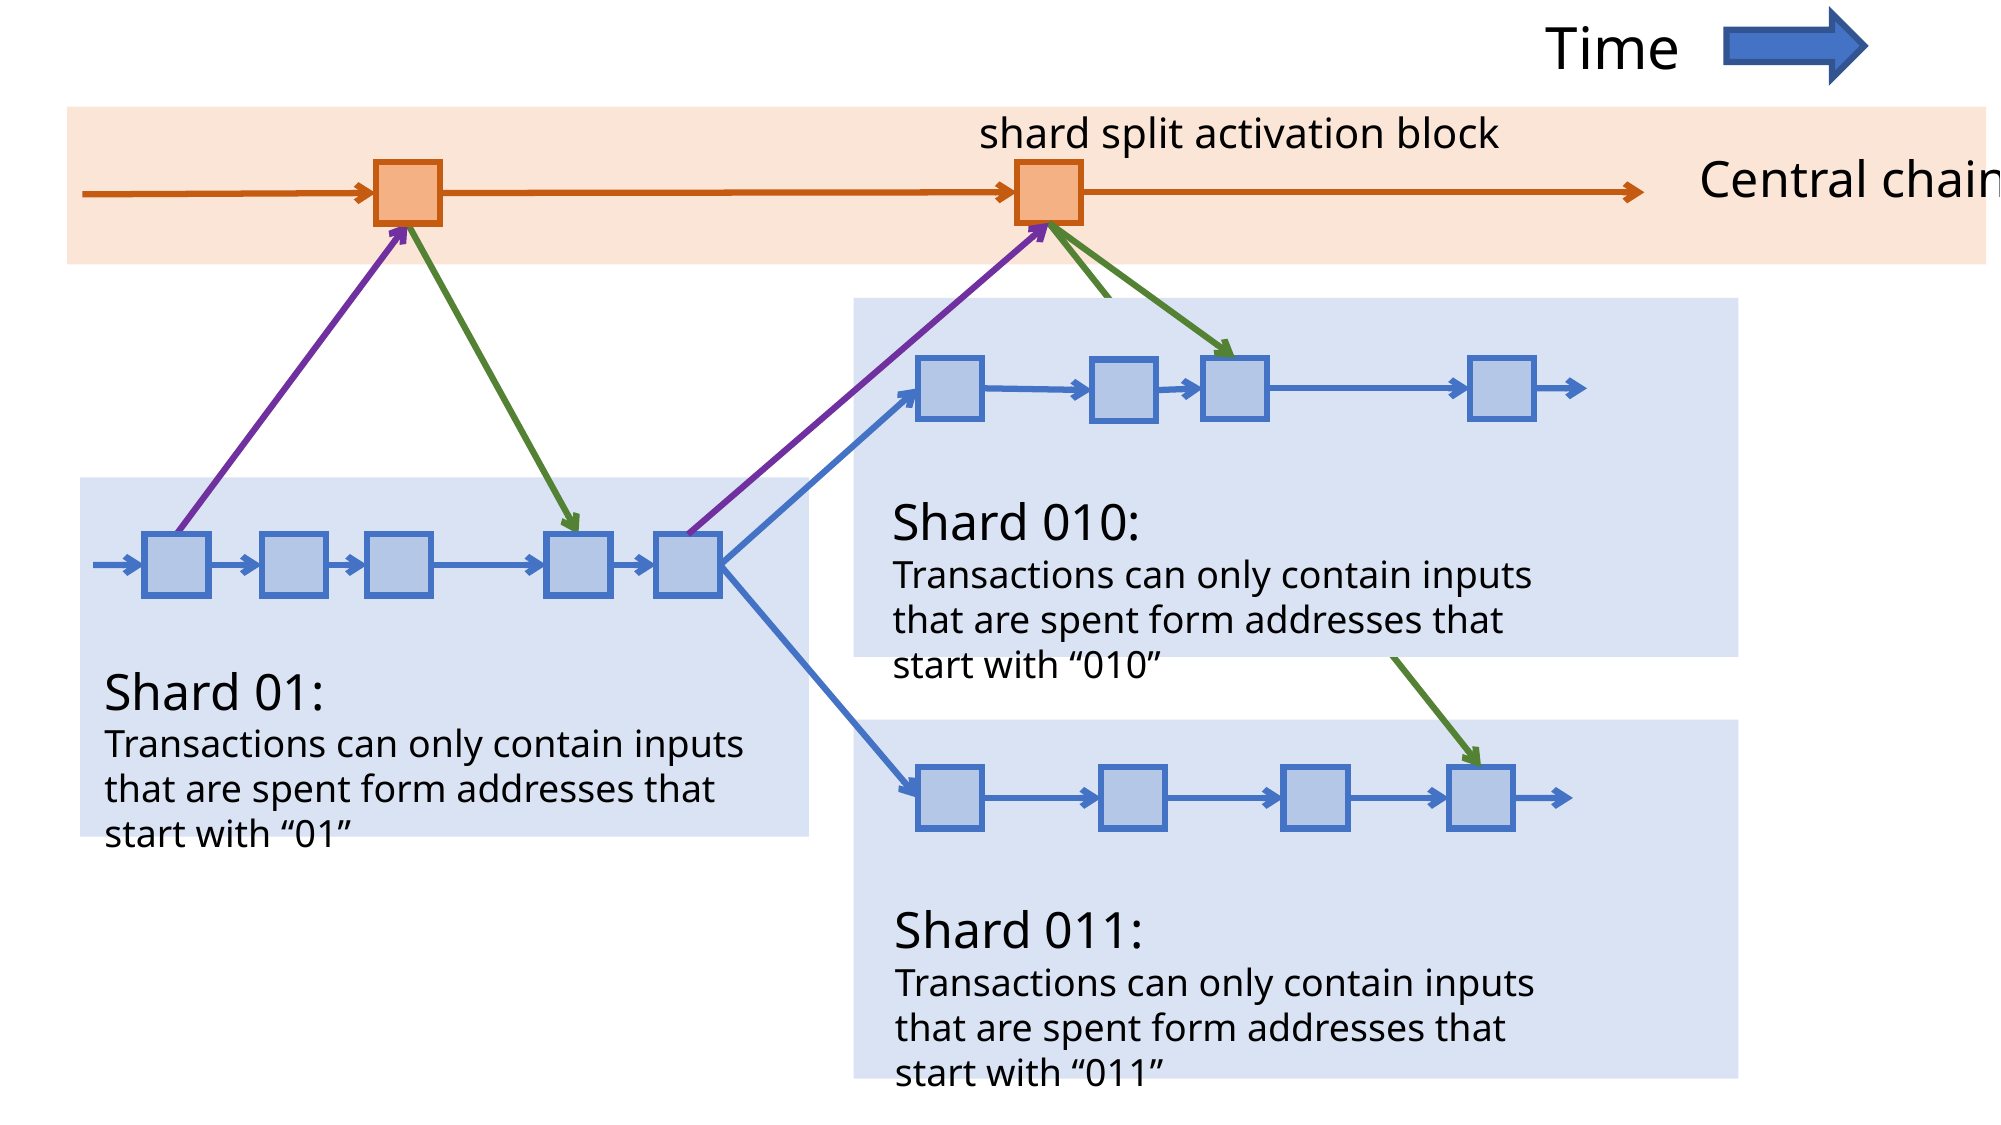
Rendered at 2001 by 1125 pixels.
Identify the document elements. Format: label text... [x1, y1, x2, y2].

text_box [375, 161, 441, 223]
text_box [176, 223, 408, 535]
text_box [853, 719, 1739, 1080]
text_box [79, 476, 720, 838]
text_box [655, 533, 720, 597]
text_box Shard 010: Transactions can only contain inputs that are spent form addresses that start with “010” [918, 535, 1048, 694]
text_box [1049, 222, 1235, 358]
text_box [261, 535, 327, 597]
text_box [1082, 106, 1987, 265]
text_box Shard 010: Transactions can only contain inputs that are spent form addresses that start with “010” [1482, 483, 1588, 694]
text_box [1448, 766, 1514, 830]
text_box [1482, 357, 1535, 420]
text_box [1283, 768, 1349, 830]
text_box [143, 533, 209, 597]
text_box [1016, 161, 1082, 222]
text_box shard split activation block [964, 99, 1603, 165]
text_box Central chain [1684, 140, 2000, 216]
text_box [1048, 222, 1482, 768]
text_box Time [1531, 3, 1705, 89]
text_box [720, 566, 918, 798]
text_box Shard 01: Transactions can only contain inputs that are spent form addresses that start with “01” [89, 652, 800, 863]
text_box [1482, 297, 1739, 658]
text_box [688, 222, 1049, 535]
text_box [1100, 768, 1166, 830]
text_box [366, 535, 432, 597]
text_box [66, 106, 1016, 265]
text_box [800, 798, 810, 838]
text_box [1725, 11, 1866, 81]
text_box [408, 223, 579, 535]
text_box [545, 533, 611, 597]
text_box Shard 011: Transactions can only contain inputs that are spent form addresses that start with “011” [880, 891, 1590, 1101]
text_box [720, 388, 918, 566]
text_box [917, 766, 983, 830]
